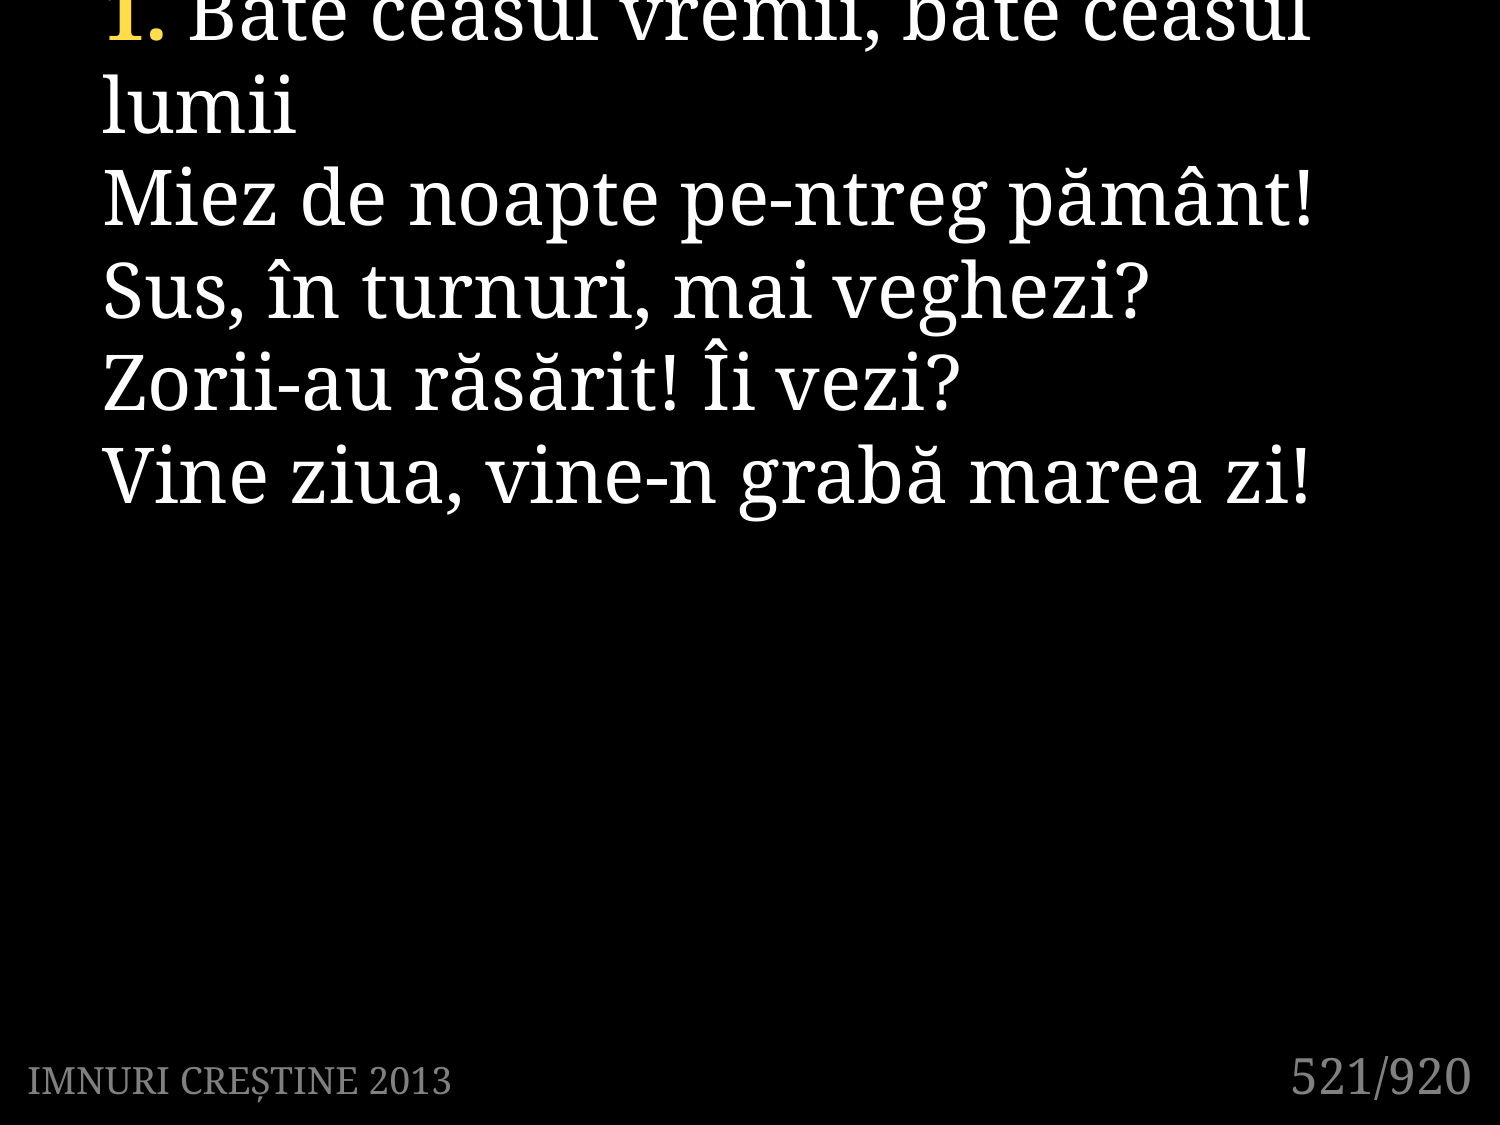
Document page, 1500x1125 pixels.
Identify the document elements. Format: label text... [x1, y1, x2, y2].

text_box 521/920 [637, 1037, 1488, 1113]
text_box 1. Bate ceasul vremii, bate ceasul lumii Miez de noapte pe-ntreg pământ! Sus, în turnuri, mai veghezi? Zorii-au răsărit! Îi vezi? Vine ziua, vine-n grabă marea zi! [87, 0, 1500, 526]
text_box IMNURI CREȘTINE 2013 [12, 1049, 637, 1110]
